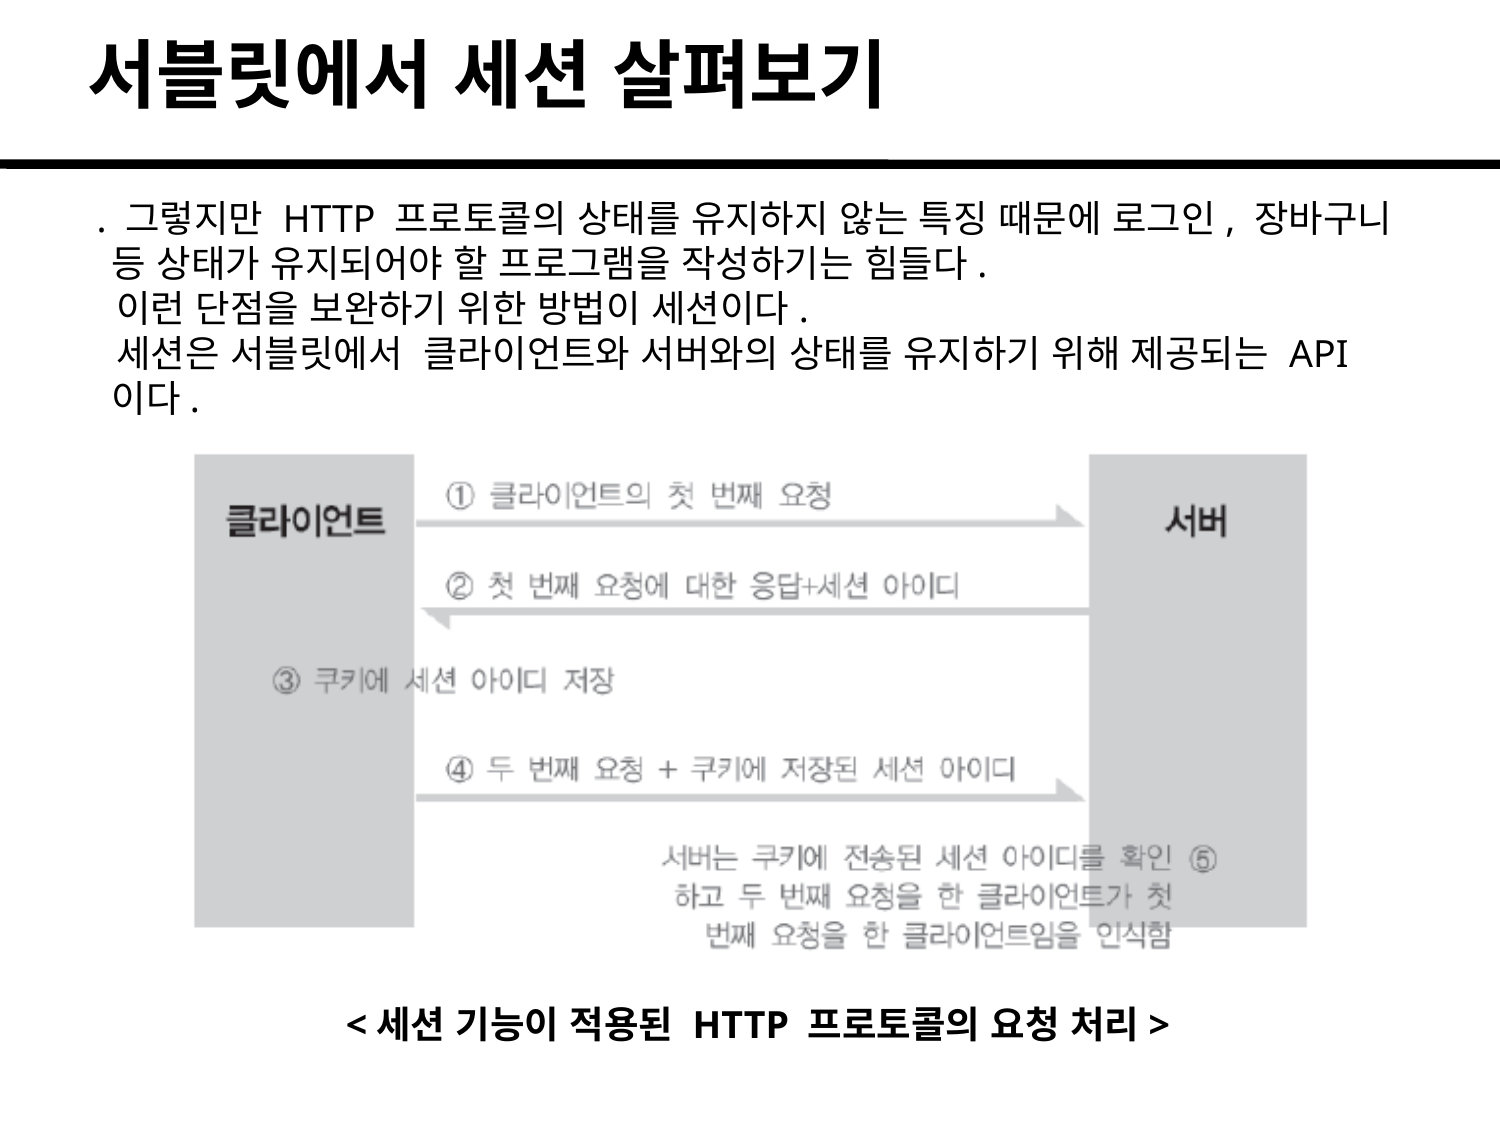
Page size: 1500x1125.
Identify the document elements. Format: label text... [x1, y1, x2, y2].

text_box <세션 기능이 적용된 HTTP 프로토콜의 요청 처리> [331, 994, 1185, 1054]
text_box 서블릿에서 세션 살펴보기 [72, 19, 904, 125]
picture [187, 445, 1327, 973]
text_box . 그렇지만 HTTP 프로토콜의 상태를 유지하지 않는 특징 때문에 로그인, 장바구니 등 상태가 유지되어야 할 프로그램을 작성하기는 힘들다. 이런 단점을 보완하기 위한 방법이 세션이다. 세션은 서블릿에서 클라이언트와 서버와의 상태를 유지하기 위해 제공되는 API이다. [81, 187, 1430, 428]
